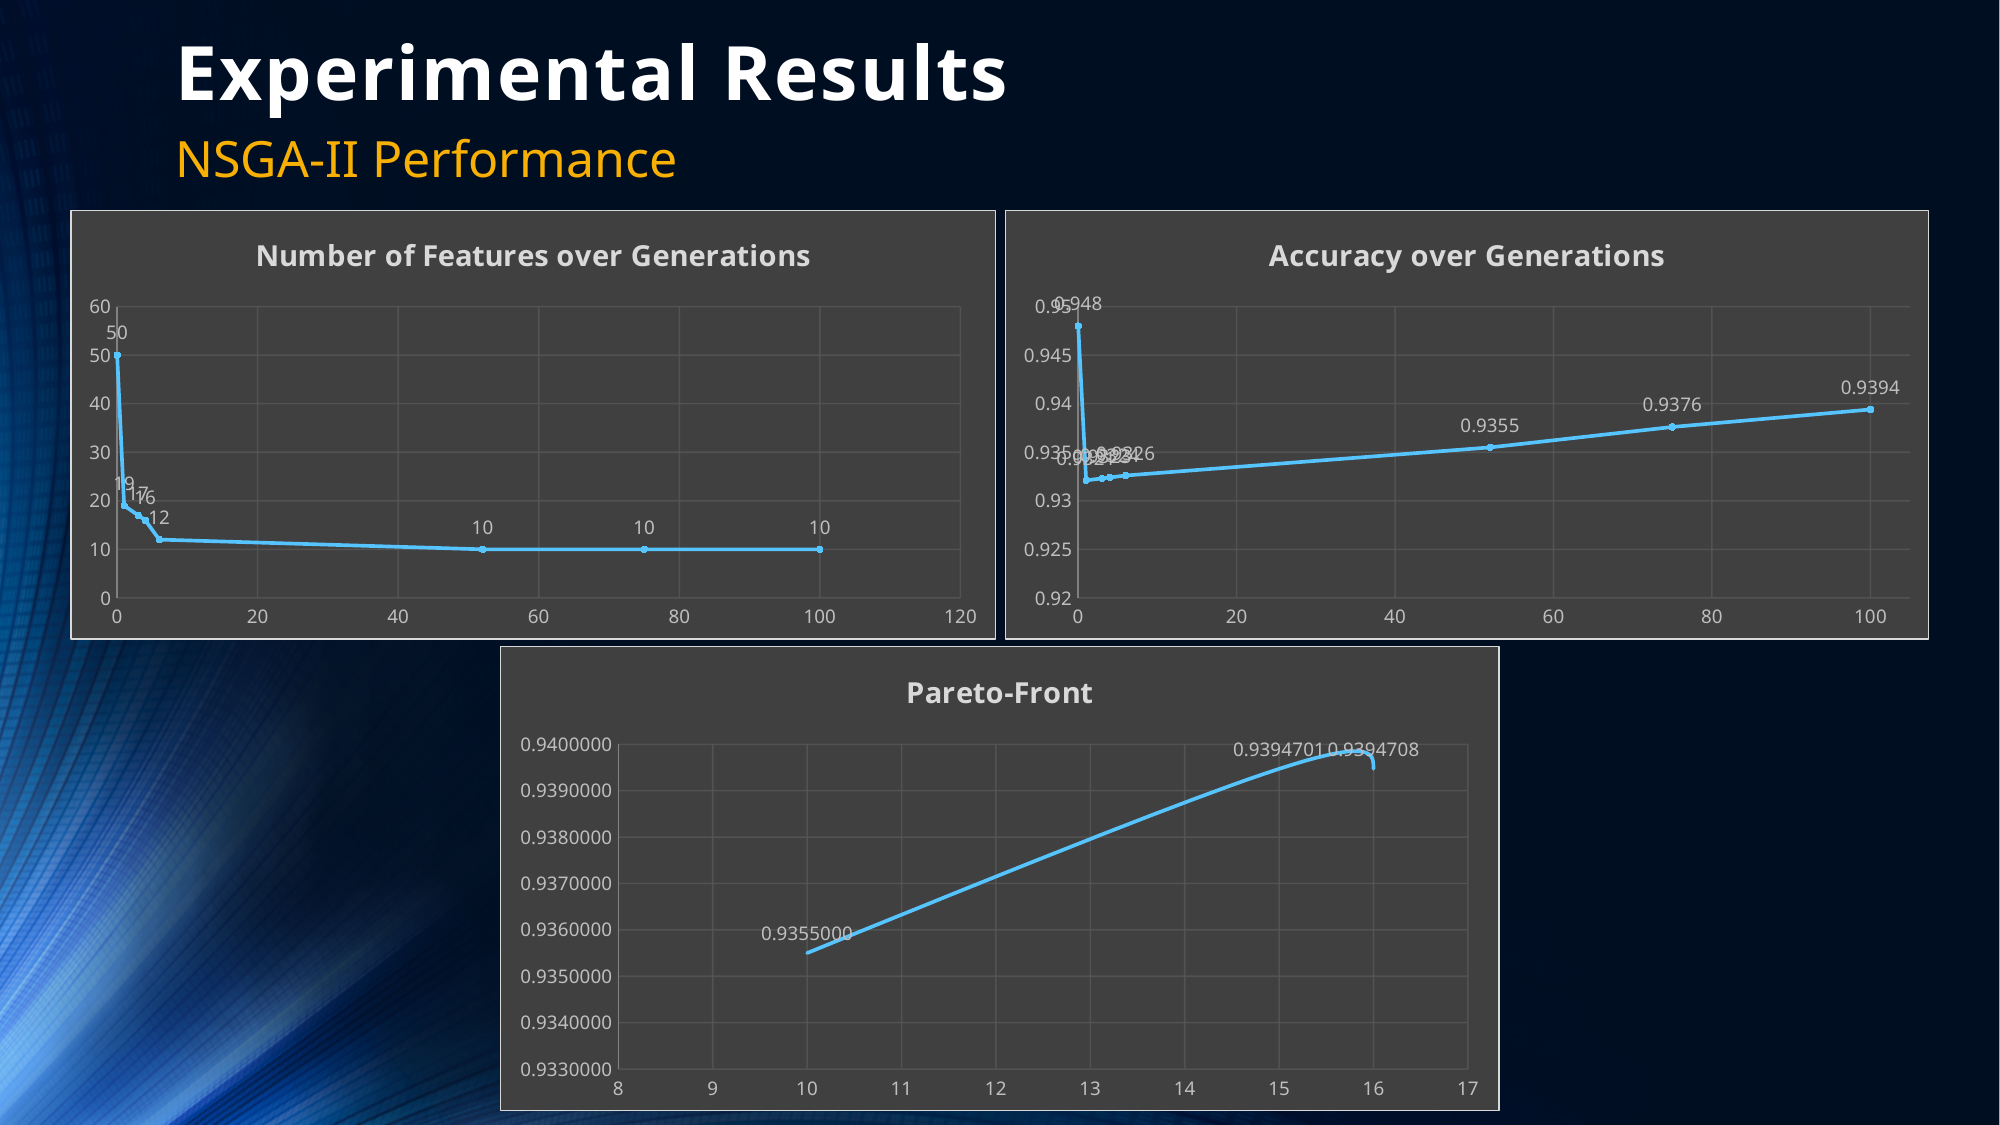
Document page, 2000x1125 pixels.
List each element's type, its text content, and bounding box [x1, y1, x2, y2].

chart [499, 645, 1500, 1112]
list NSGA-II Performance [160, 127, 1980, 210]
picture [0, 0, 2000, 1125]
chart [70, 209, 997, 640]
title Experimental Results [160, 14, 1750, 125]
chart [1004, 209, 1930, 640]
